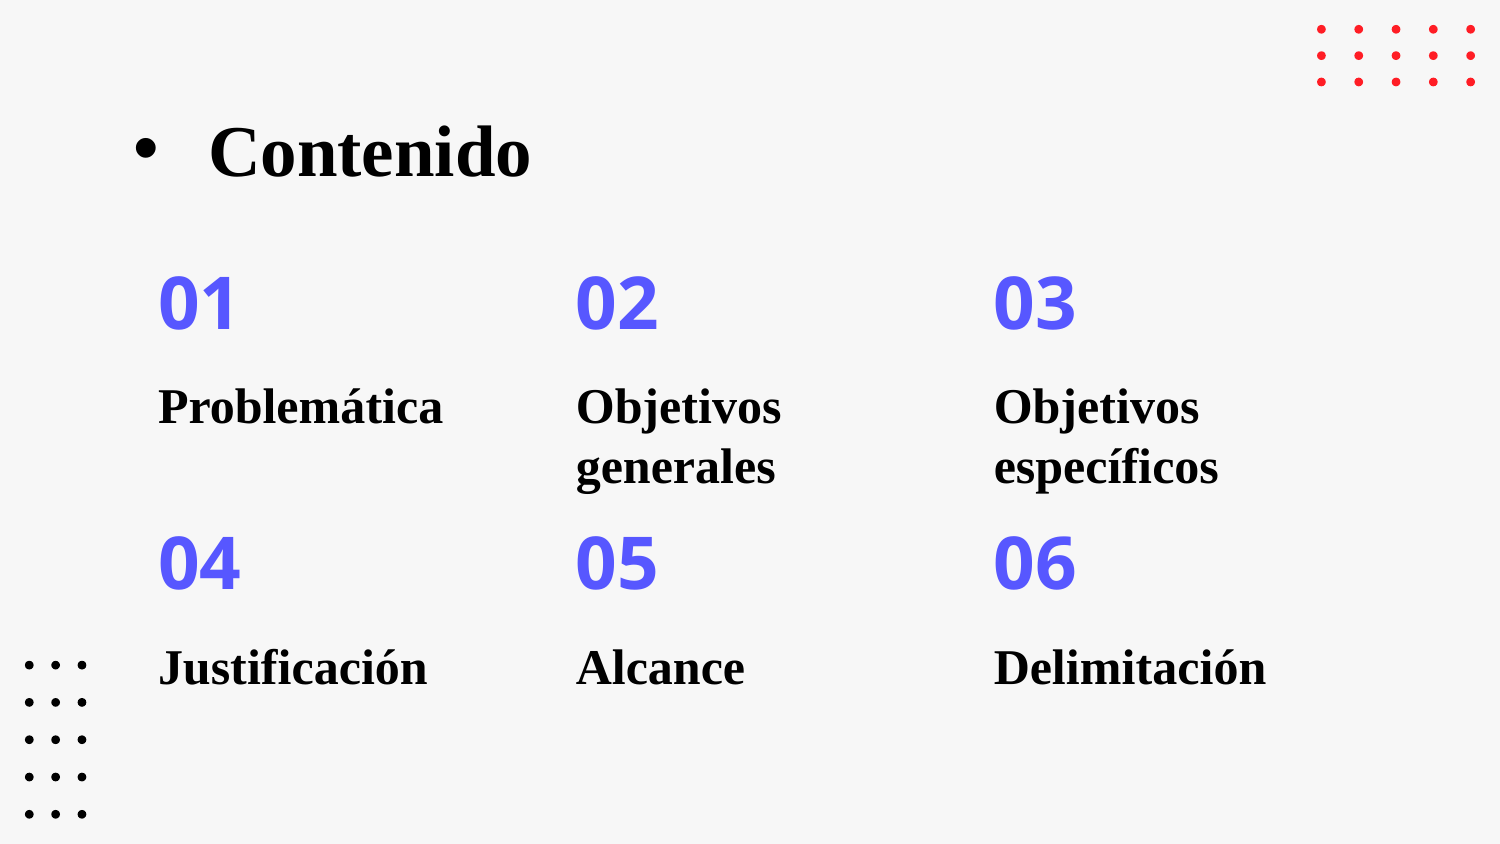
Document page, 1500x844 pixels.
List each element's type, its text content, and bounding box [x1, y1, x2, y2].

subtitle Justificación [143, 619, 522, 723]
title Contenido [118, 88, 1382, 183]
subtitle Objetivos generales [560, 358, 940, 463]
subtitle Problemática [143, 358, 522, 463]
title 06 [978, 525, 1155, 619]
title 01 [143, 264, 320, 358]
subtitle Objetivos específicos [978, 358, 1357, 463]
title 02 [560, 264, 738, 358]
title 05 [560, 525, 738, 619]
subtitle Delimitación [978, 619, 1357, 723]
subtitle Alcance [560, 619, 940, 723]
title 04 [143, 525, 320, 619]
title 03 [978, 264, 1155, 358]
